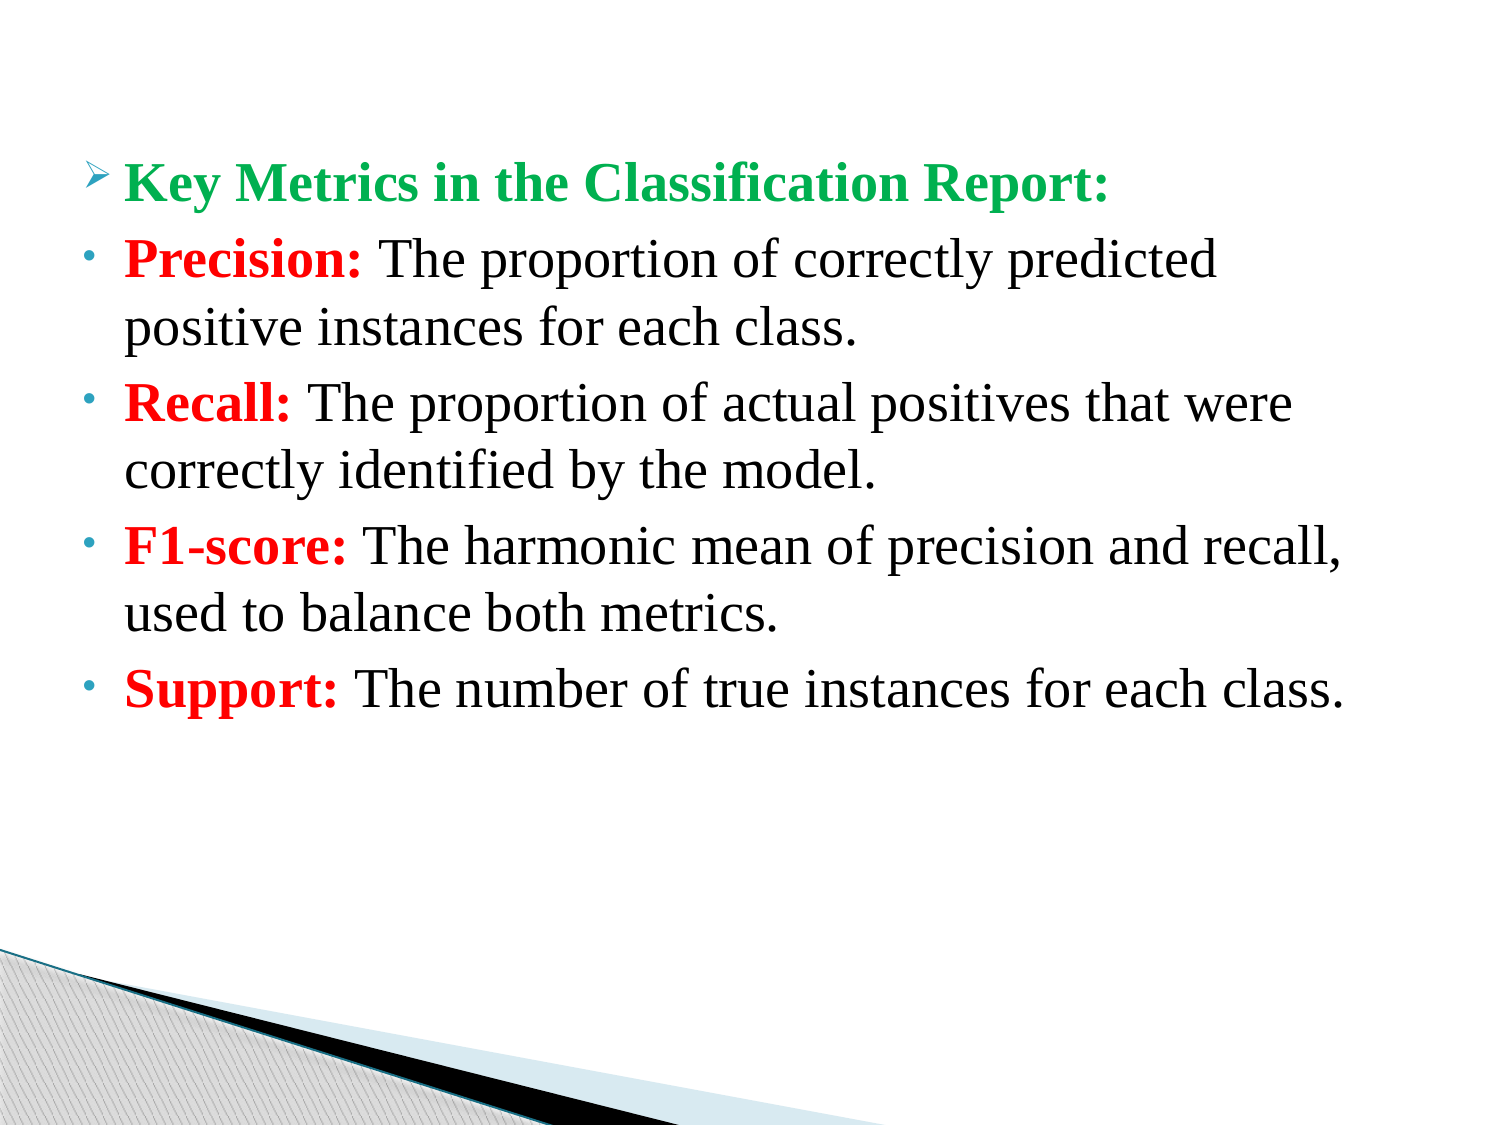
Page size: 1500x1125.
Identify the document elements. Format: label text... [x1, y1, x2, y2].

list Key Metrics in the Classification Report: Precision: The proportion of correctly predicted positive instances for each class. Recall: The proportion of actual positives that were correctly identified by the model. F1-score: The harmonic mean of precision and recall, used to balance both metrics. Support: The number of true instances for each class. [50, 62, 1425, 986]
